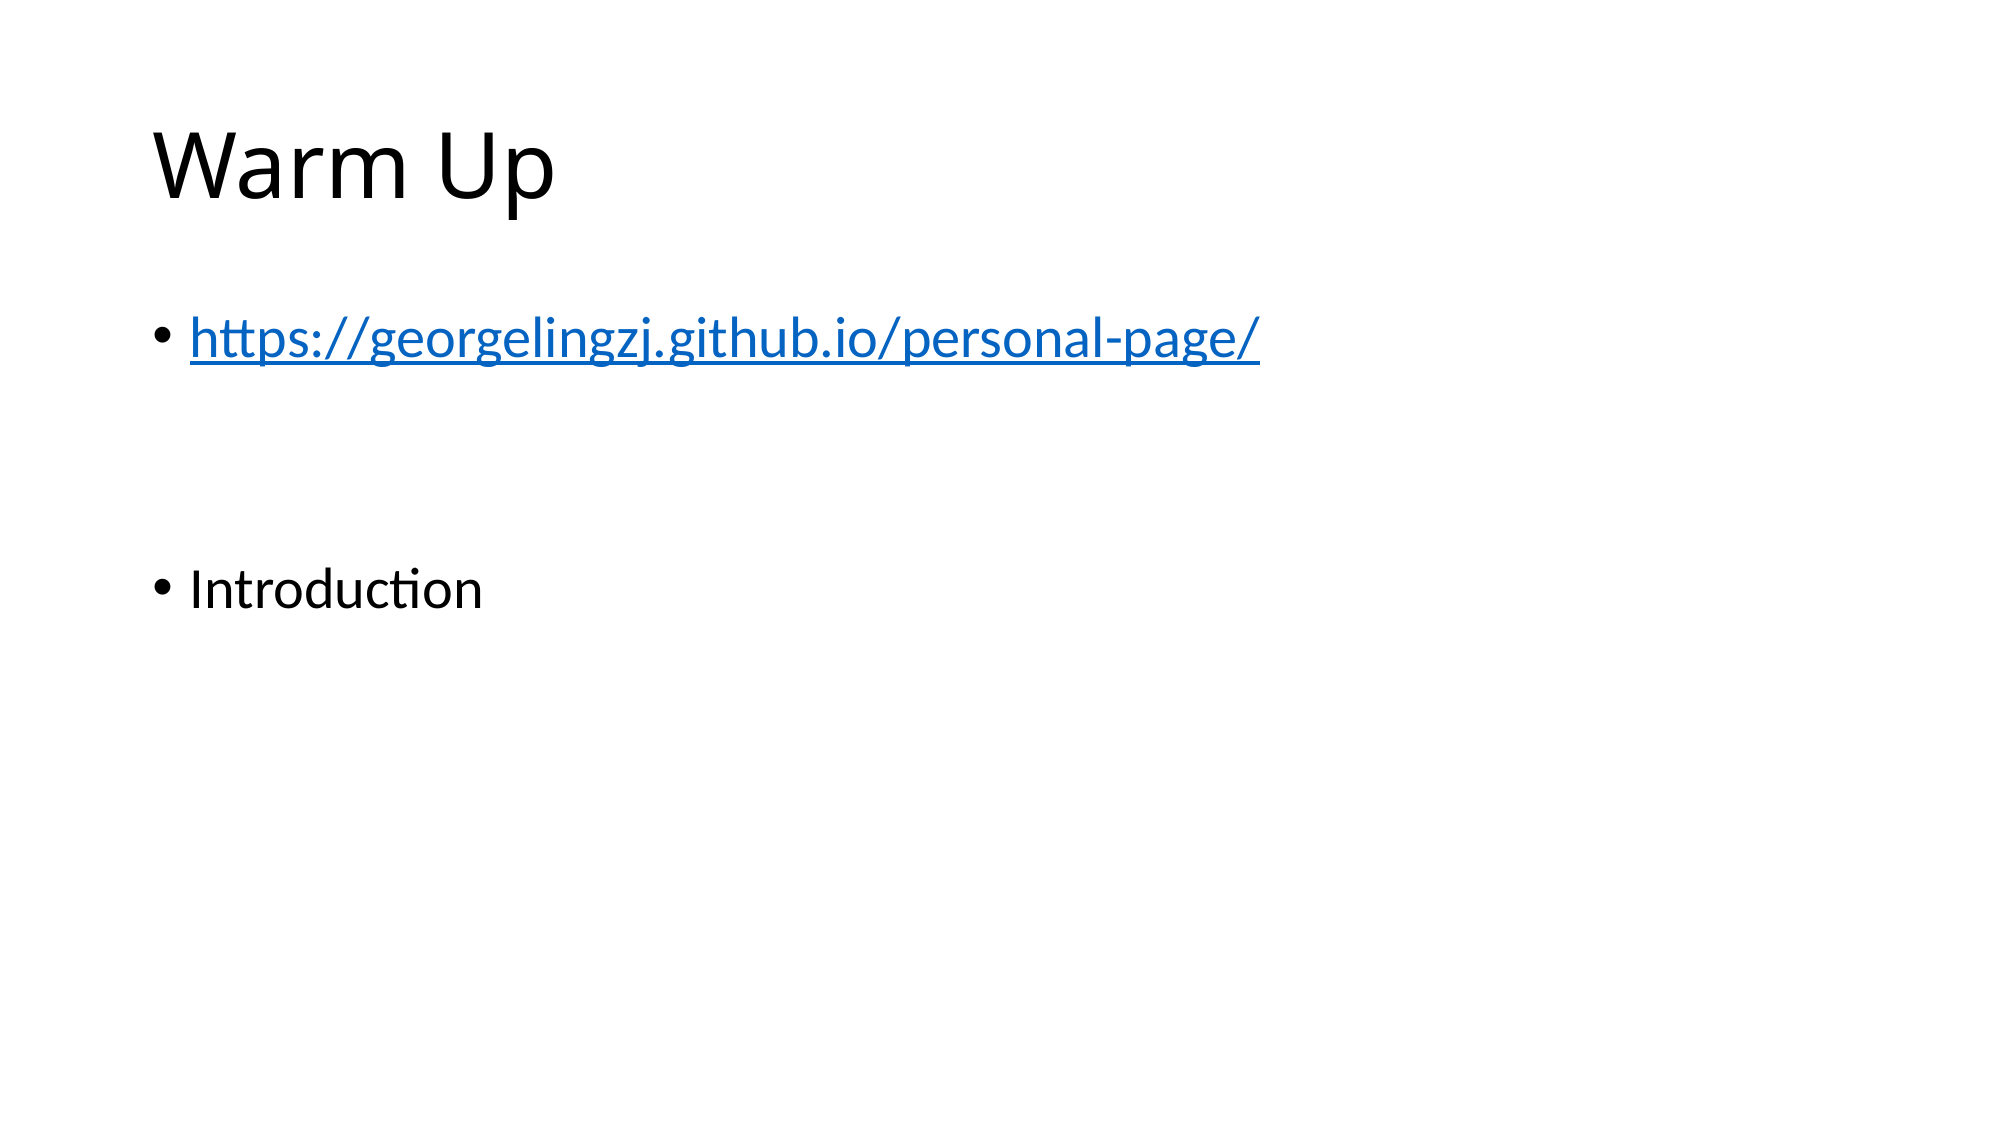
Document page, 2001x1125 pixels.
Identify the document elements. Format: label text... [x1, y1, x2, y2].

title Warm Up [137, 59, 1863, 278]
list https://georgelingzj.github.io/personal-page/ Introduction [137, 299, 1863, 1014]
